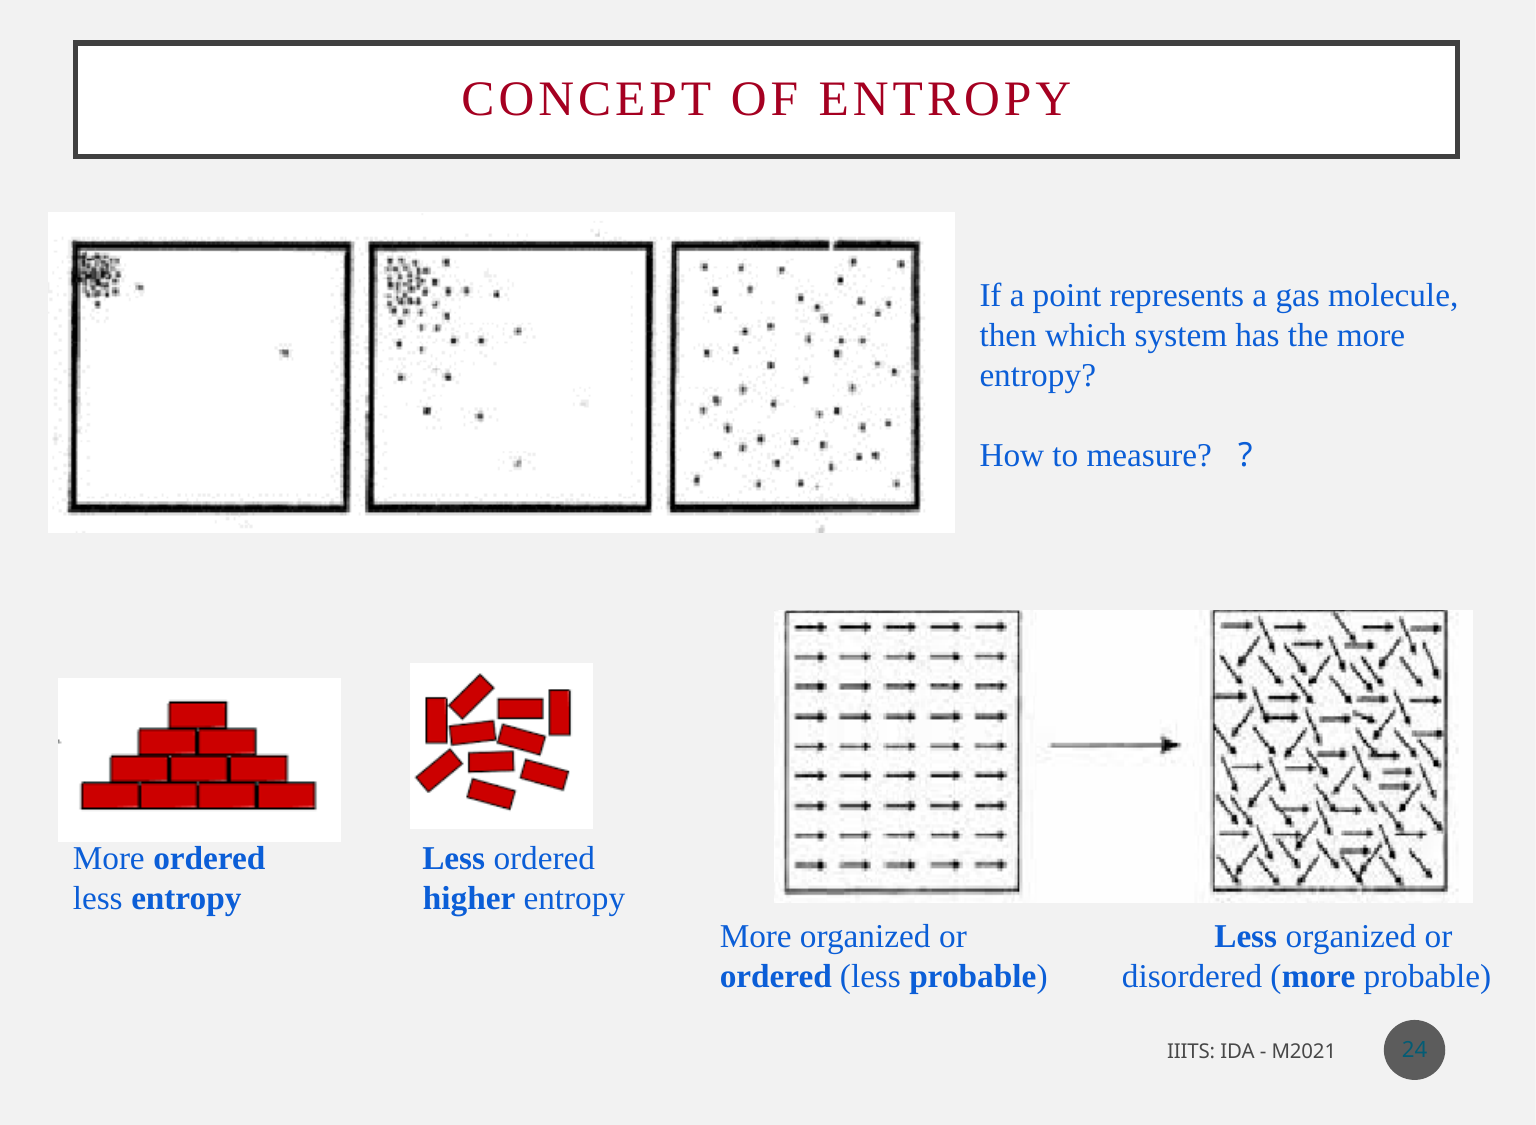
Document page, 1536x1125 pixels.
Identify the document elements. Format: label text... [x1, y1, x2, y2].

slide_number IIITS: IDA - M2021 [1004, 1023, 1351, 1077]
picture [58, 678, 341, 842]
picture [774, 610, 1473, 903]
title Concept of Entropy [73, 40, 1460, 159]
picture [410, 663, 593, 830]
picture [48, 212, 955, 533]
text_box More ordered Less ordered less entropy higher entropy [58, 829, 657, 924]
text_box More organized or Less organized or ordered (less probable) disordered (more probable) [704, 906, 1524, 1002]
slide_number 24 [1383, 1019, 1446, 1080]
